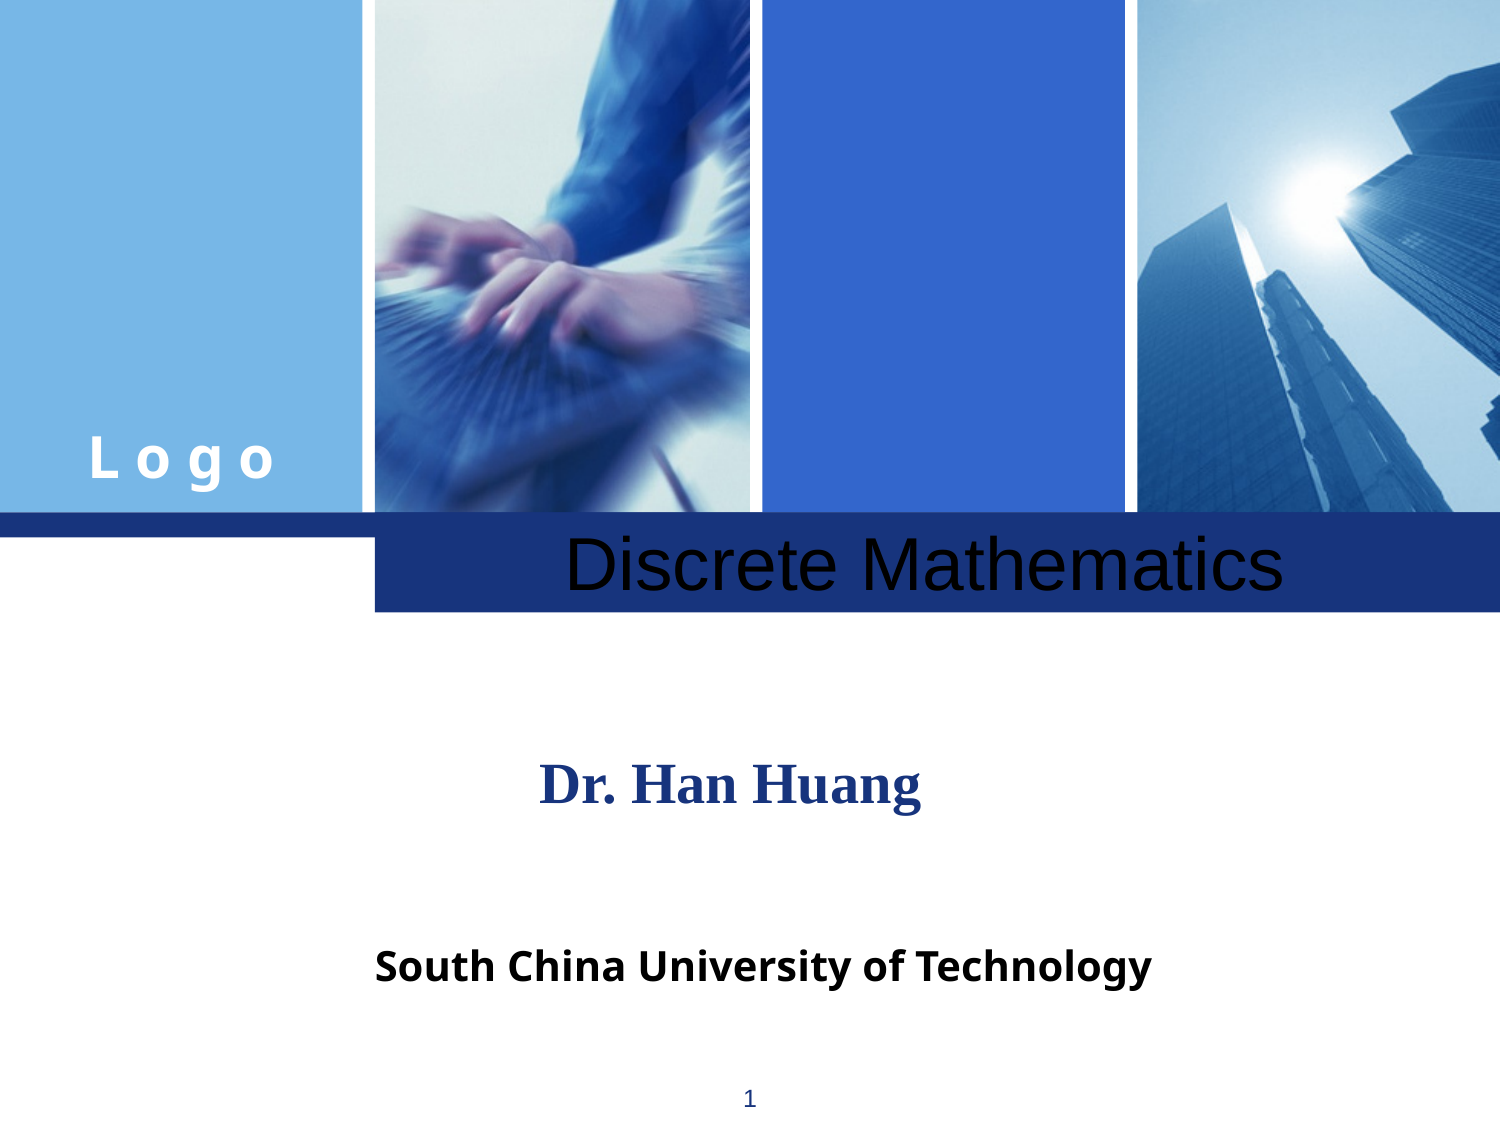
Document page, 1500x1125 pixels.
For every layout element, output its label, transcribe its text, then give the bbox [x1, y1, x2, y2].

picture [1137, 0, 1500, 512]
title Discrete Mathematics [375, 450, 1475, 613]
text_box 1 [575, 1074, 925, 1103]
subtitle South China University of Technology [212, 937, 1315, 1000]
text_box Dr. Han Huang [525, 737, 950, 823]
picture [374, 0, 750, 512]
